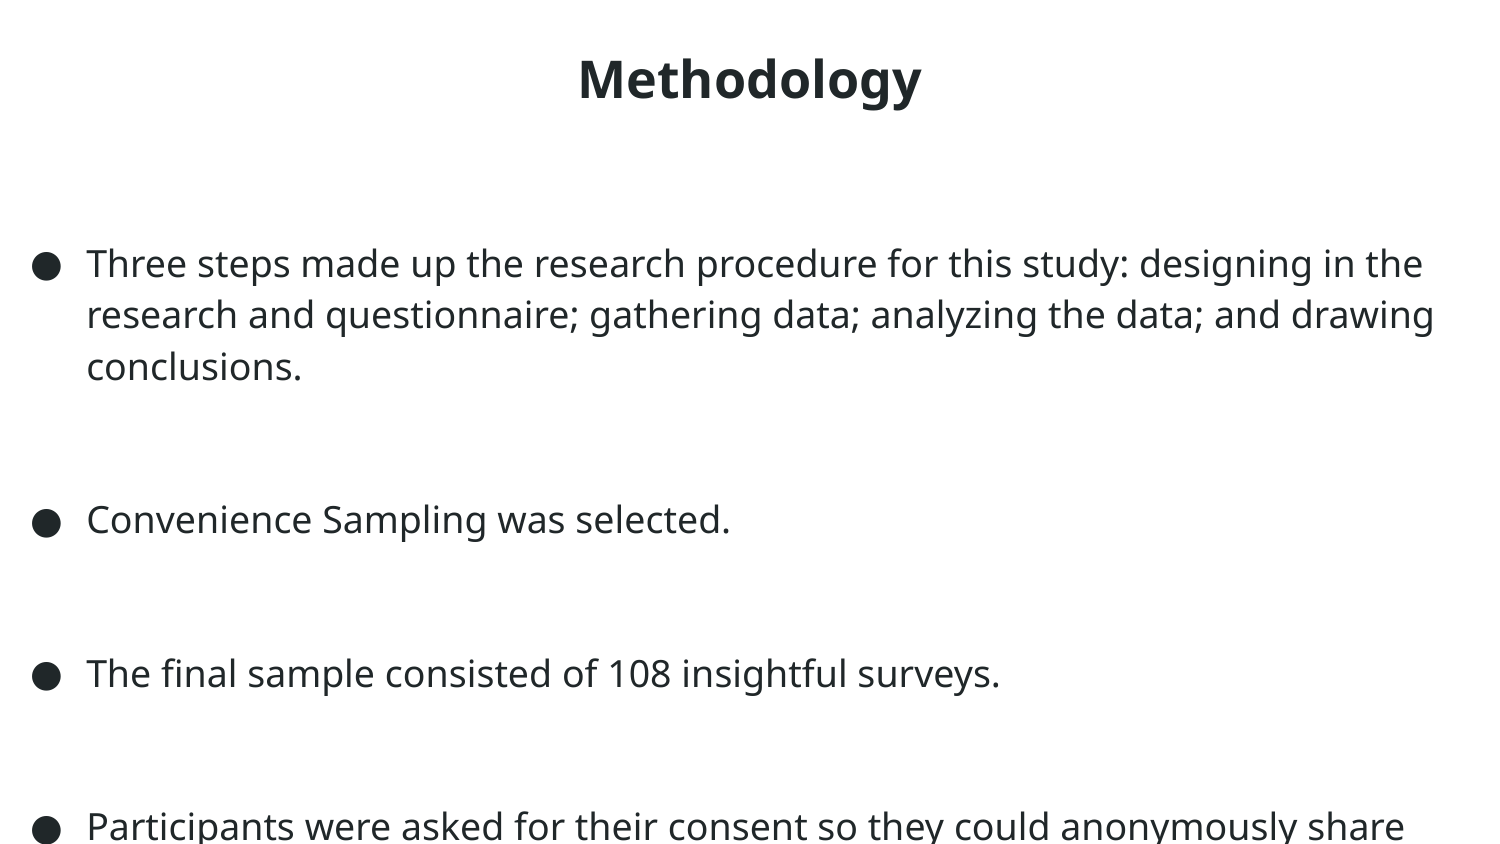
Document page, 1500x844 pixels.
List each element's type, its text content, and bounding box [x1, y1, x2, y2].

list Three steps made up the research procedure for this study: designing in the research and questionnaire; gathering data; analyzing the data; and drawing conclusions. Convenience Sampling was selected. The final sample consisted of 108 insightful surveys. Participants were asked for their consent so they could anonymously share their opinions about smart home technology and services. [0, 227, 1500, 844]
title Methodology [0, 0, 1500, 164]
